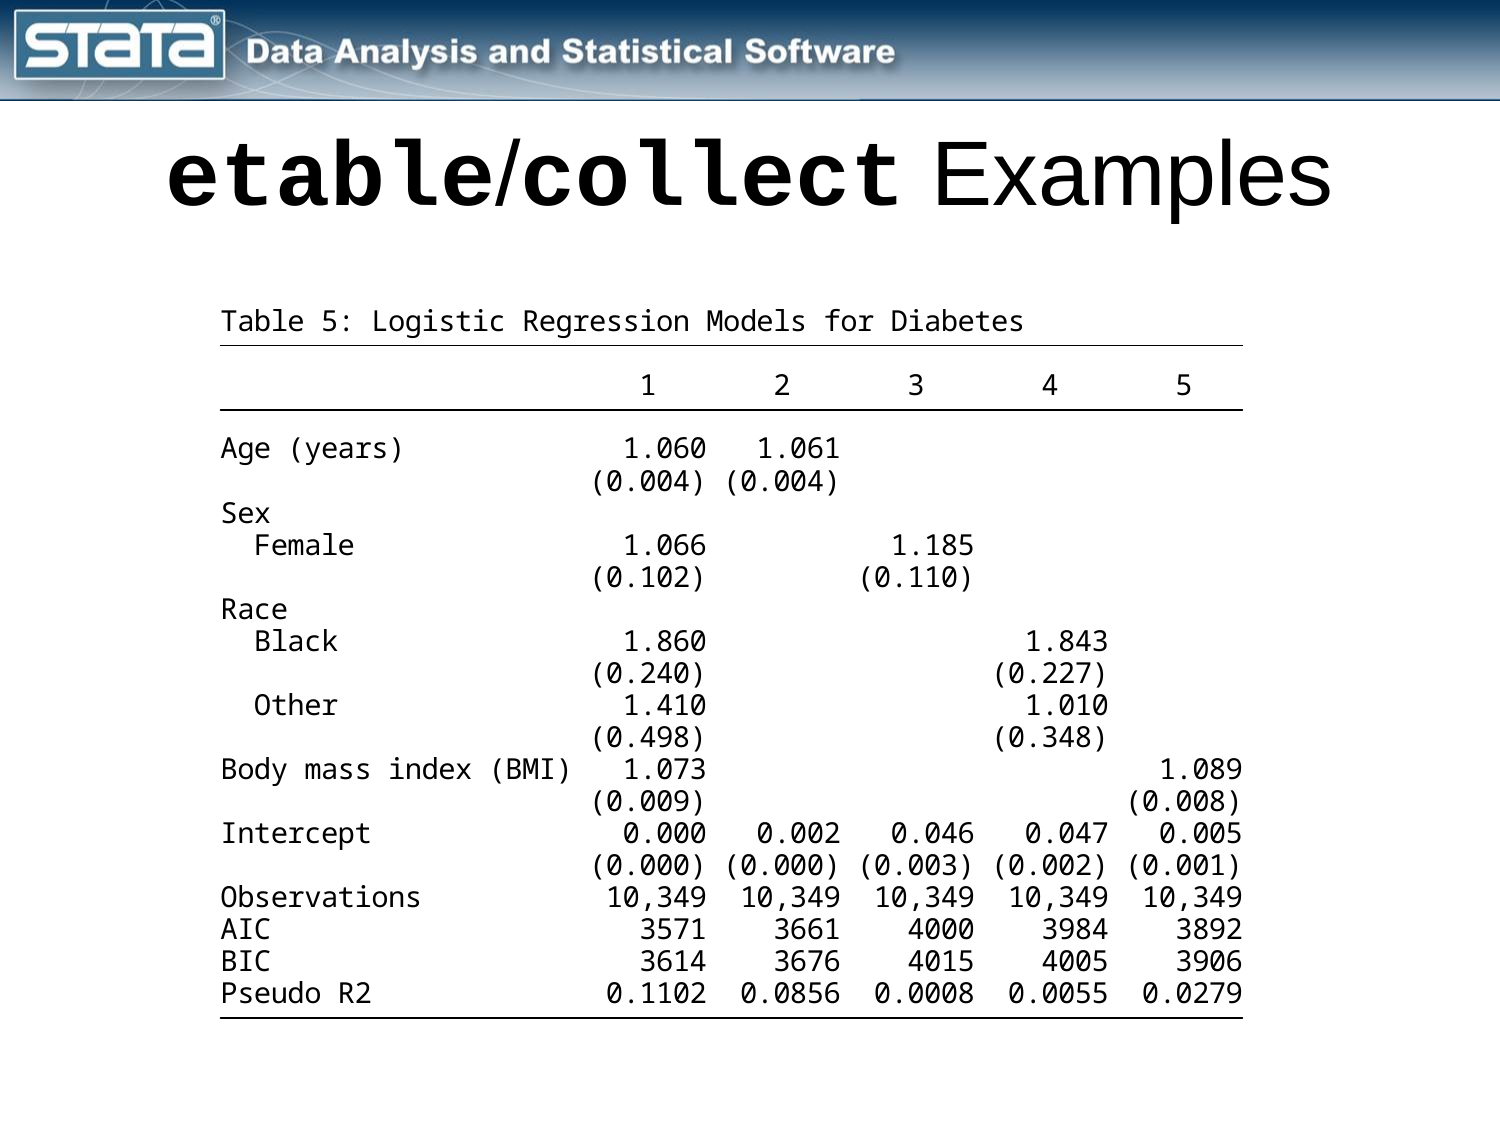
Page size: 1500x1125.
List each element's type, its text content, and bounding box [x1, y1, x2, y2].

picture [0, 0, 1500, 102]
picture [215, 299, 1285, 1037]
title etable/collect Examples [0, 108, 1500, 238]
